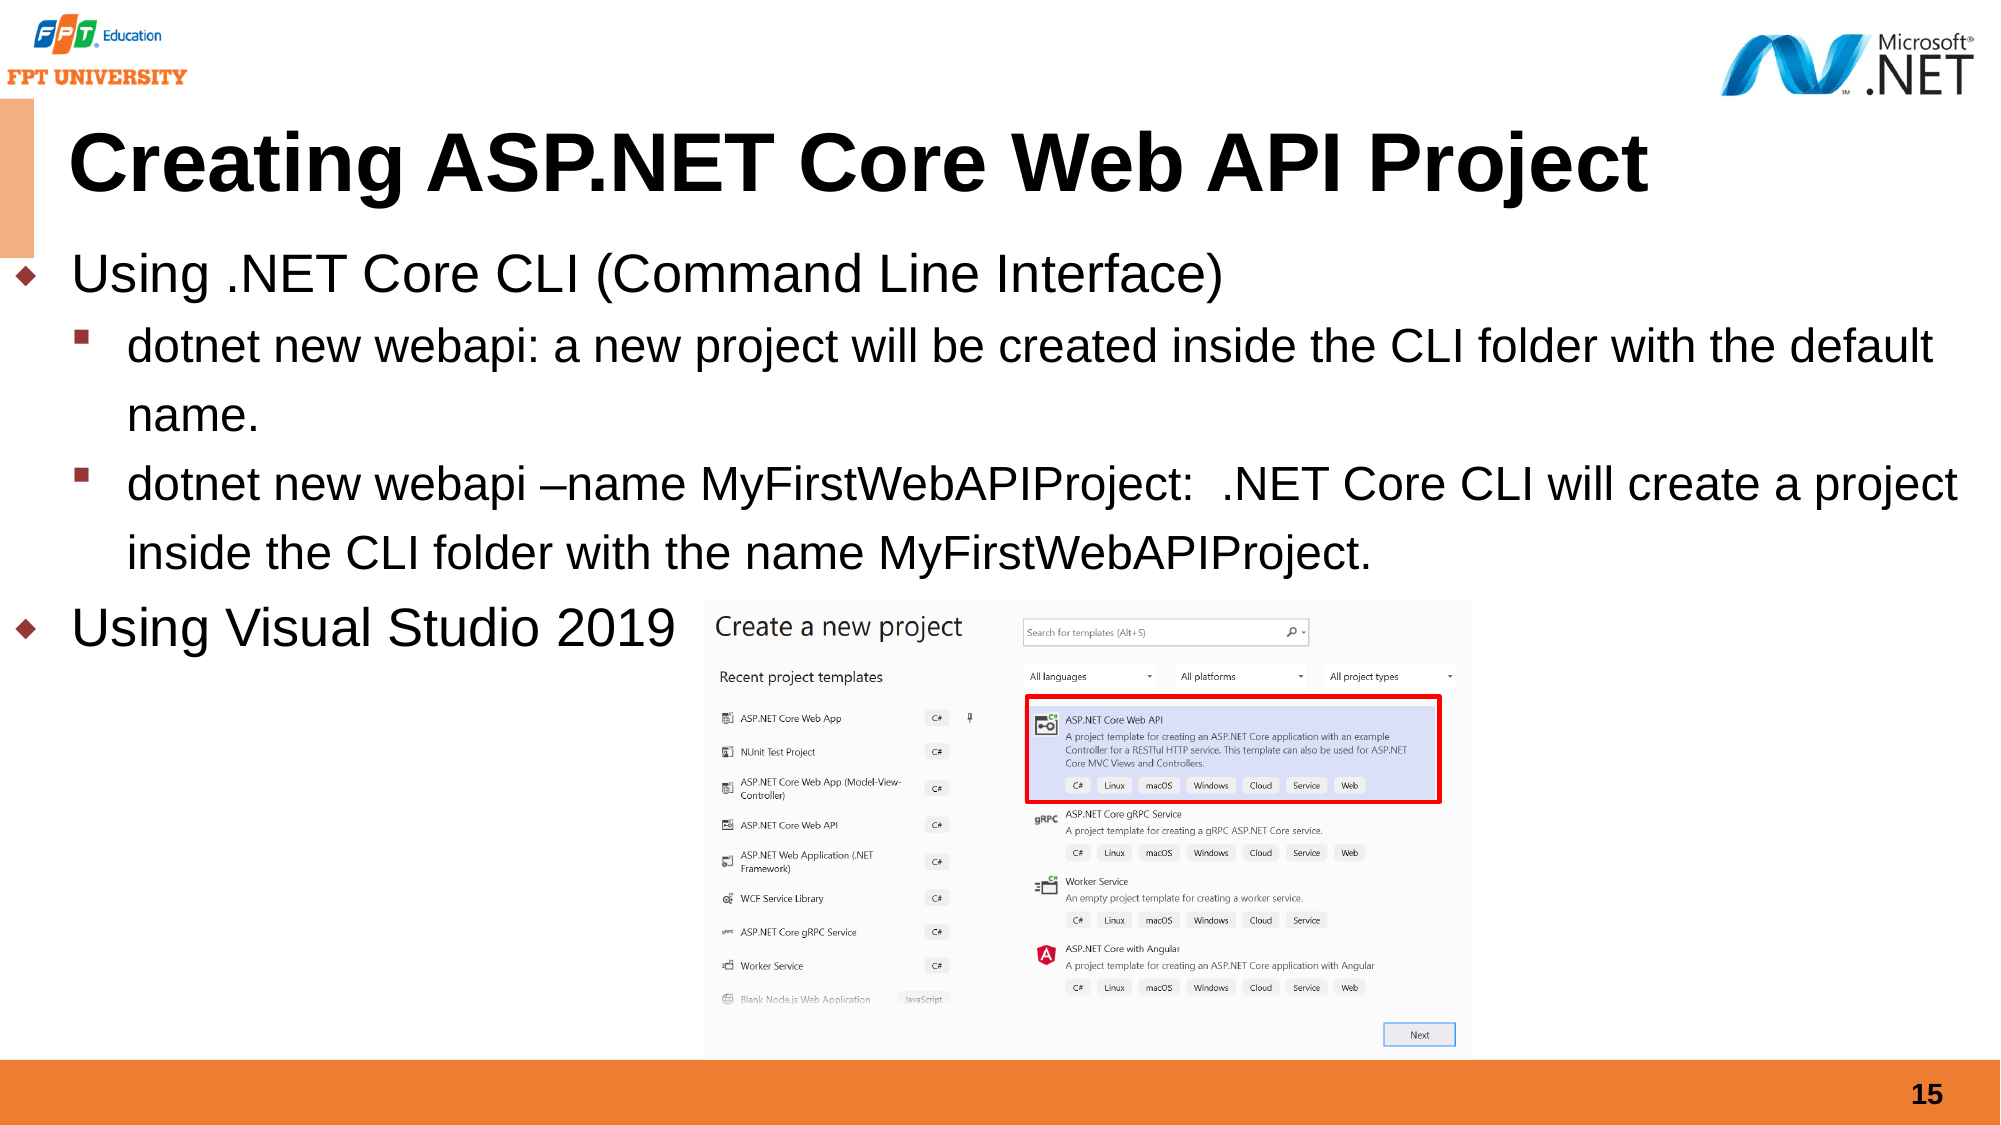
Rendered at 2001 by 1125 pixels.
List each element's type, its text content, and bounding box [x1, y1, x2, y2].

title Creating ASP.NET Core Web API Project [53, 111, 2000, 217]
slide_number 15 [1508, 1063, 1959, 1123]
list Using .NET Core CLI (Command Line Interface) dotnet new webapi: a new project will be created inside the CLI folder with the default name. dotnet new webapi –name MyFirstWebAPIProject: .NET Core CLI will create a project inside the CLI folder with the name MyFirstWebAPIProject. Using Visual Studio 2019 [0, 217, 2000, 1057]
picture [0, 0, 194, 95]
picture [1685, 0, 2001, 129]
picture [703, 599, 1471, 1061]
